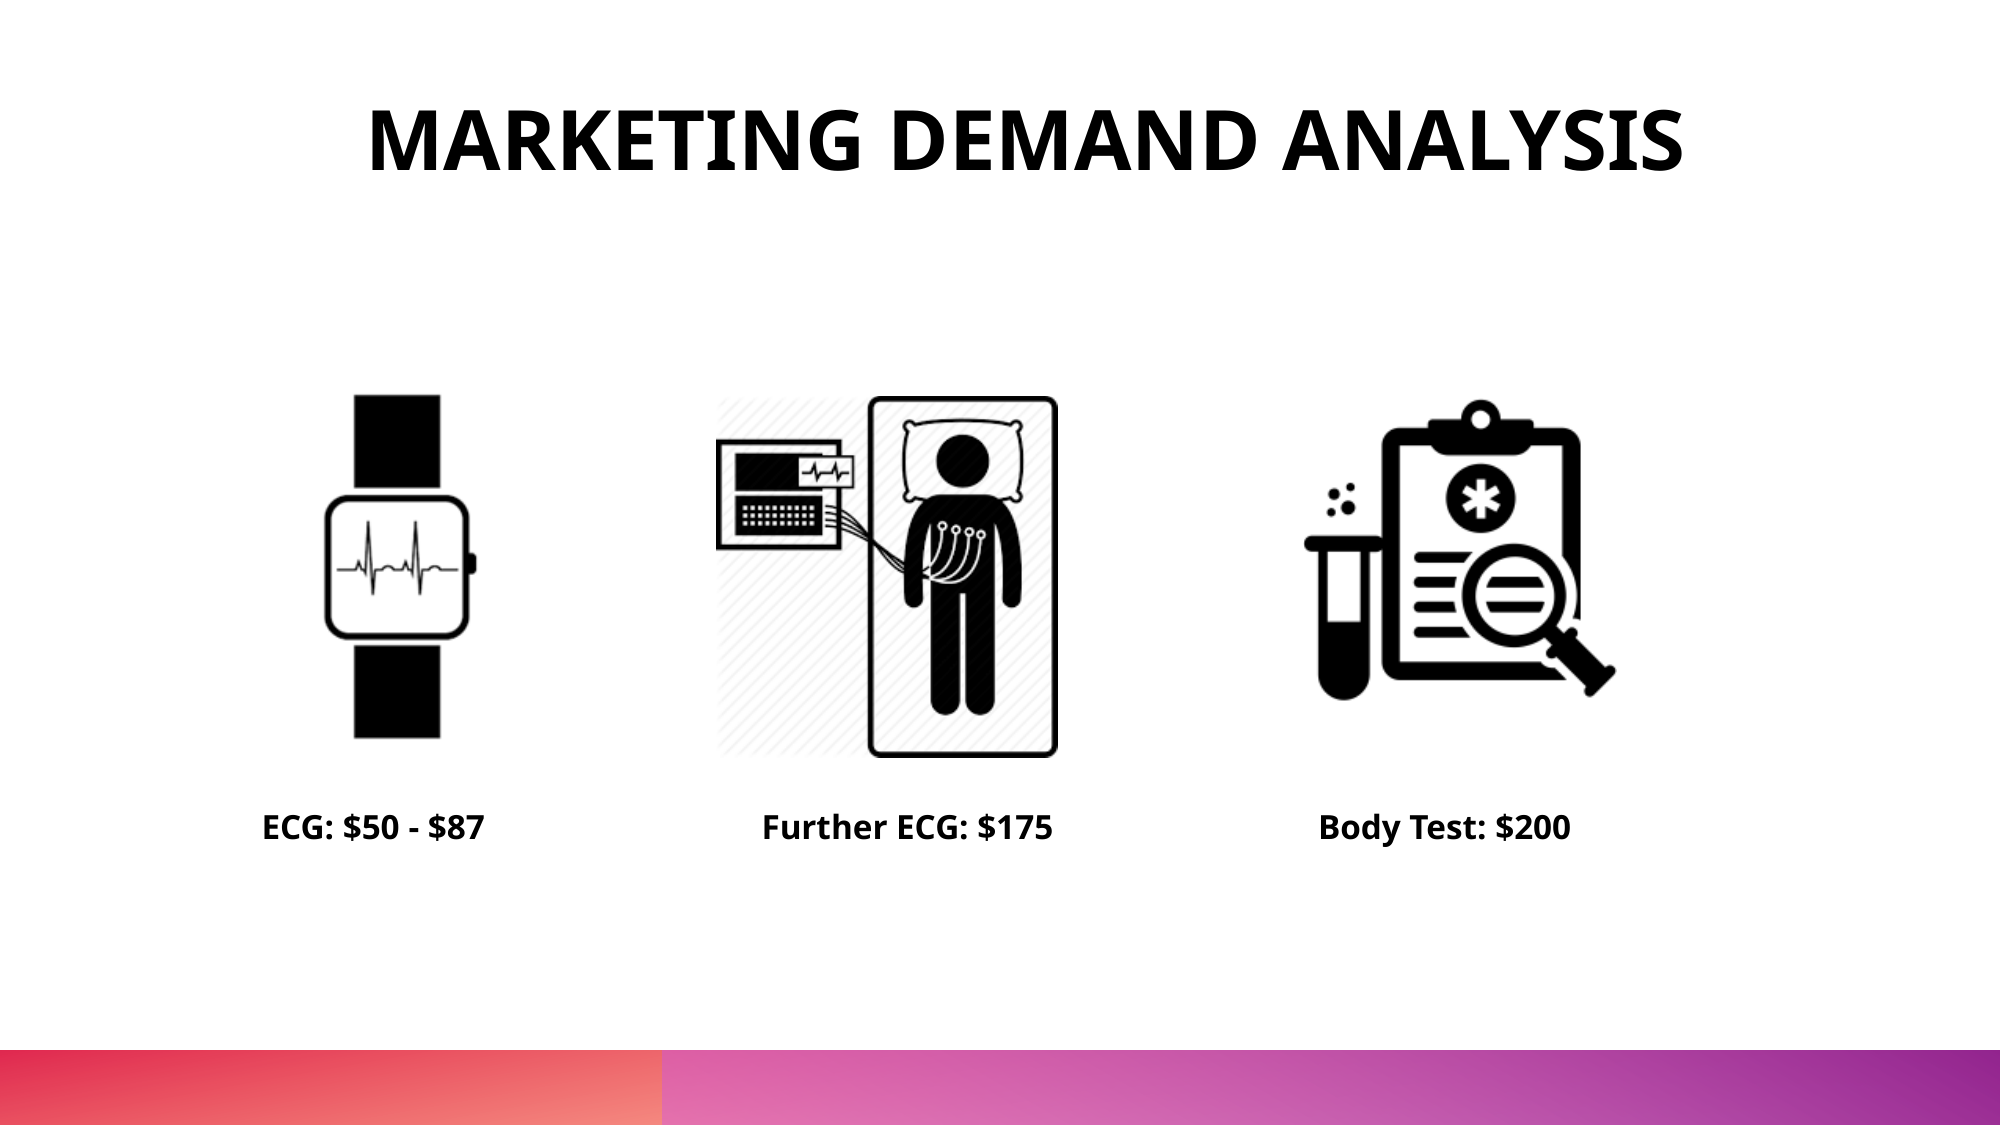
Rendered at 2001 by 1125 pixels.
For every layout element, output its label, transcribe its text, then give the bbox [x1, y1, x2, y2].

picture [292, 356, 500, 769]
picture [716, 395, 1058, 758]
text_box Further ECG: $175 [746, 798, 1197, 854]
title MARKETING DEMAND ANALYSIS [136, 50, 1915, 188]
text_box ECG: $50 - $87 [246, 798, 697, 854]
picture [1303, 394, 1617, 708]
text_box Body Test: $200 [1303, 798, 1754, 854]
